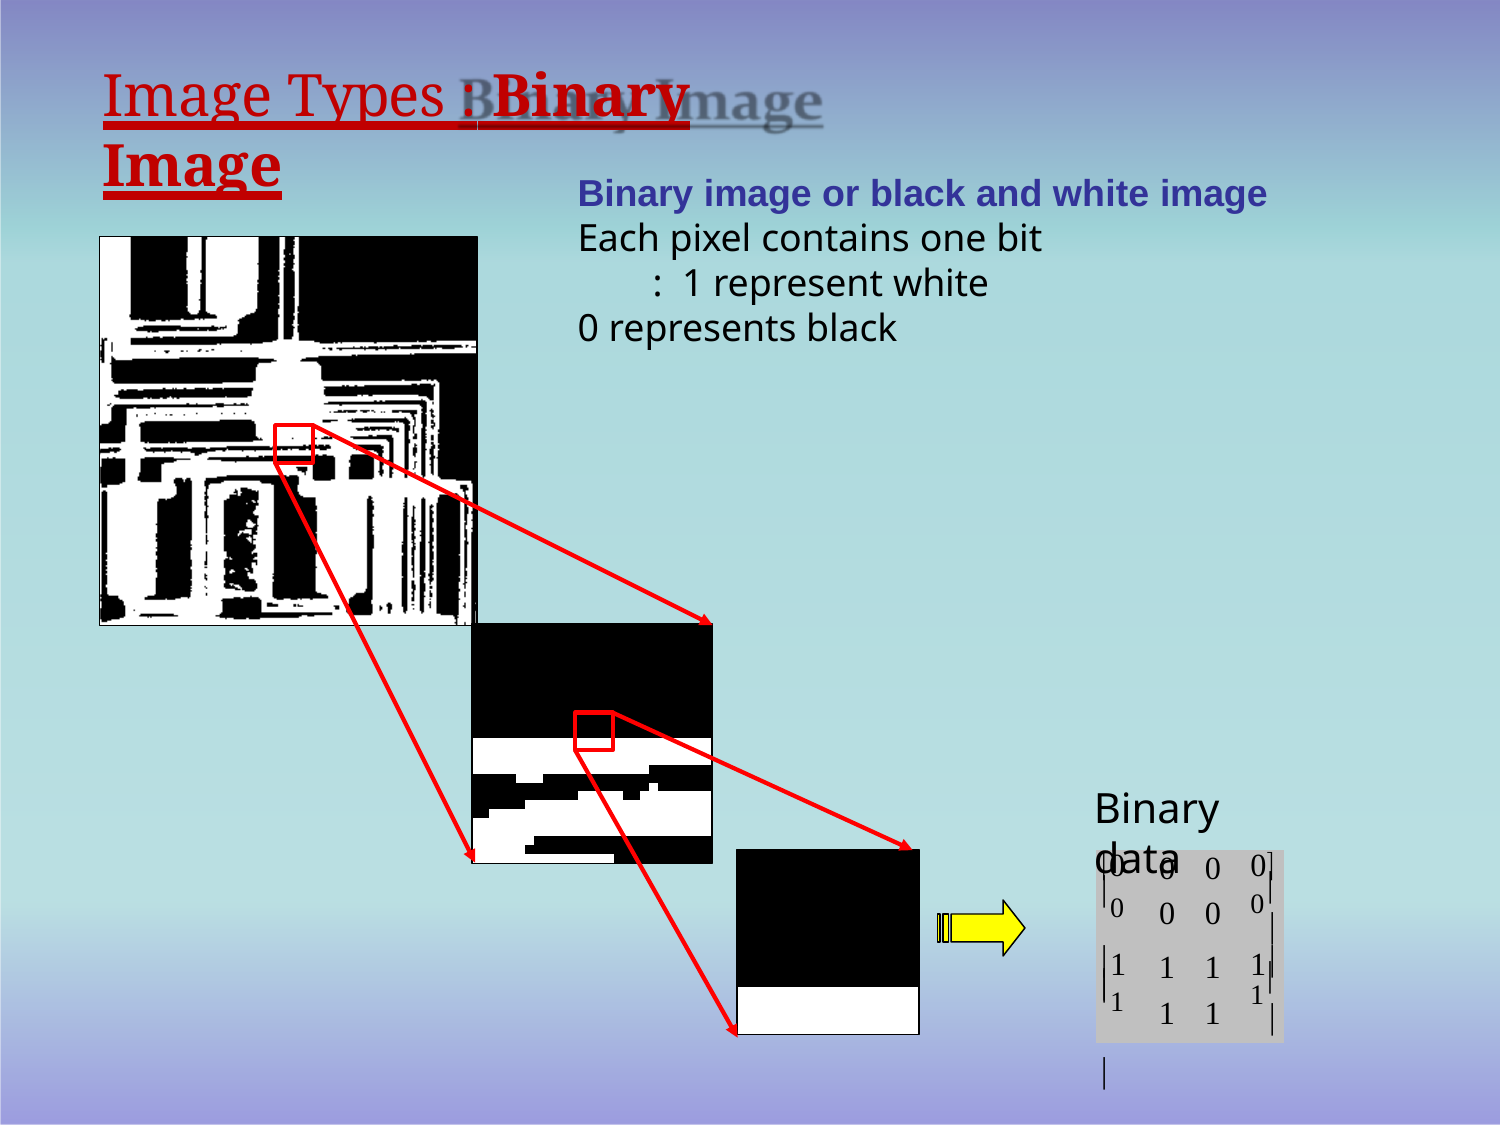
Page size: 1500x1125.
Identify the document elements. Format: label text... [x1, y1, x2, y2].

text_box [98, 235, 920, 1038]
picture [0, 0, 1500, 1125]
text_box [936, 898, 1026, 957]
text_box Binary data   [1091, 779, 1307, 1094]
text_box Binary image or black and white image Each pixel contains one bit : 1 represent white 0 represents black [575, 166, 1271, 349]
title Image Types : Binary Image [100, 56, 575, 234]
